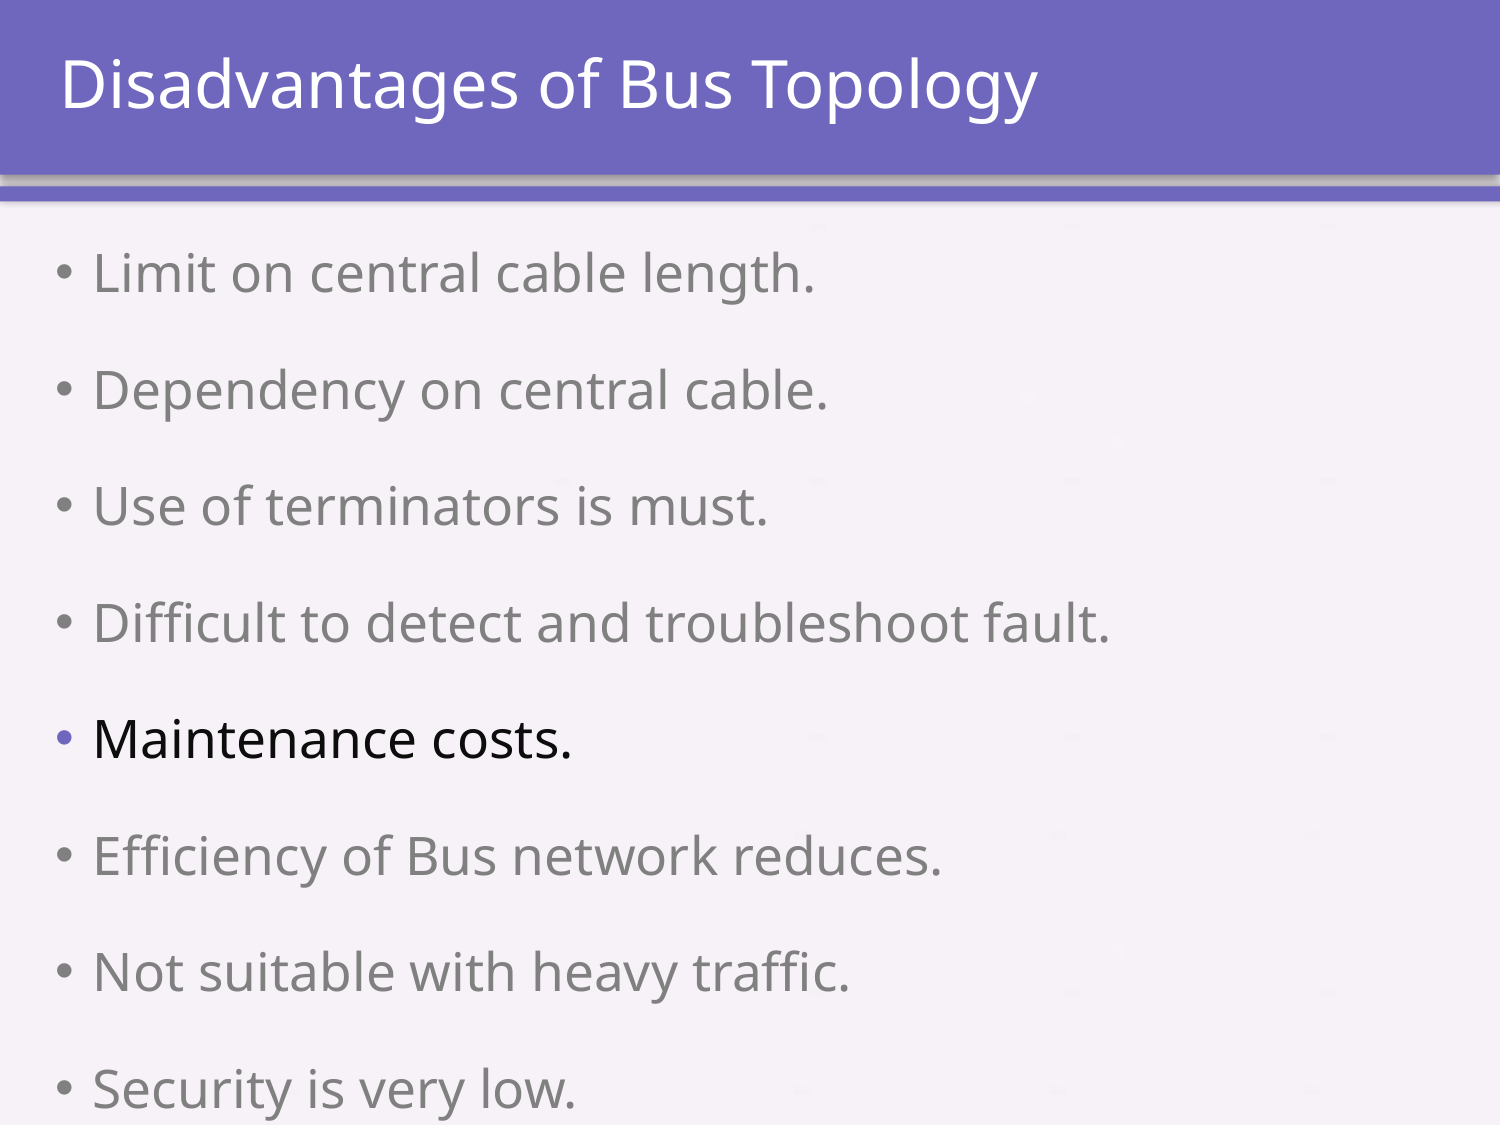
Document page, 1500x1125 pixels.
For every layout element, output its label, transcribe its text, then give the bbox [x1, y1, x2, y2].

list Limit on central cable length. Dependency on central cable. Use of terminators is must. Difficult to detect and troubleshoot fault. Maintenance costs. Efficiency of Bus network reduces. Not suitable with heavy traffic. Security is very low. [40, 200, 1460, 1106]
picture [0, 175, 1500, 186]
picture [0, 202, 1500, 1125]
title Disadvantages of Bus Topology [44, 0, 1464, 175]
